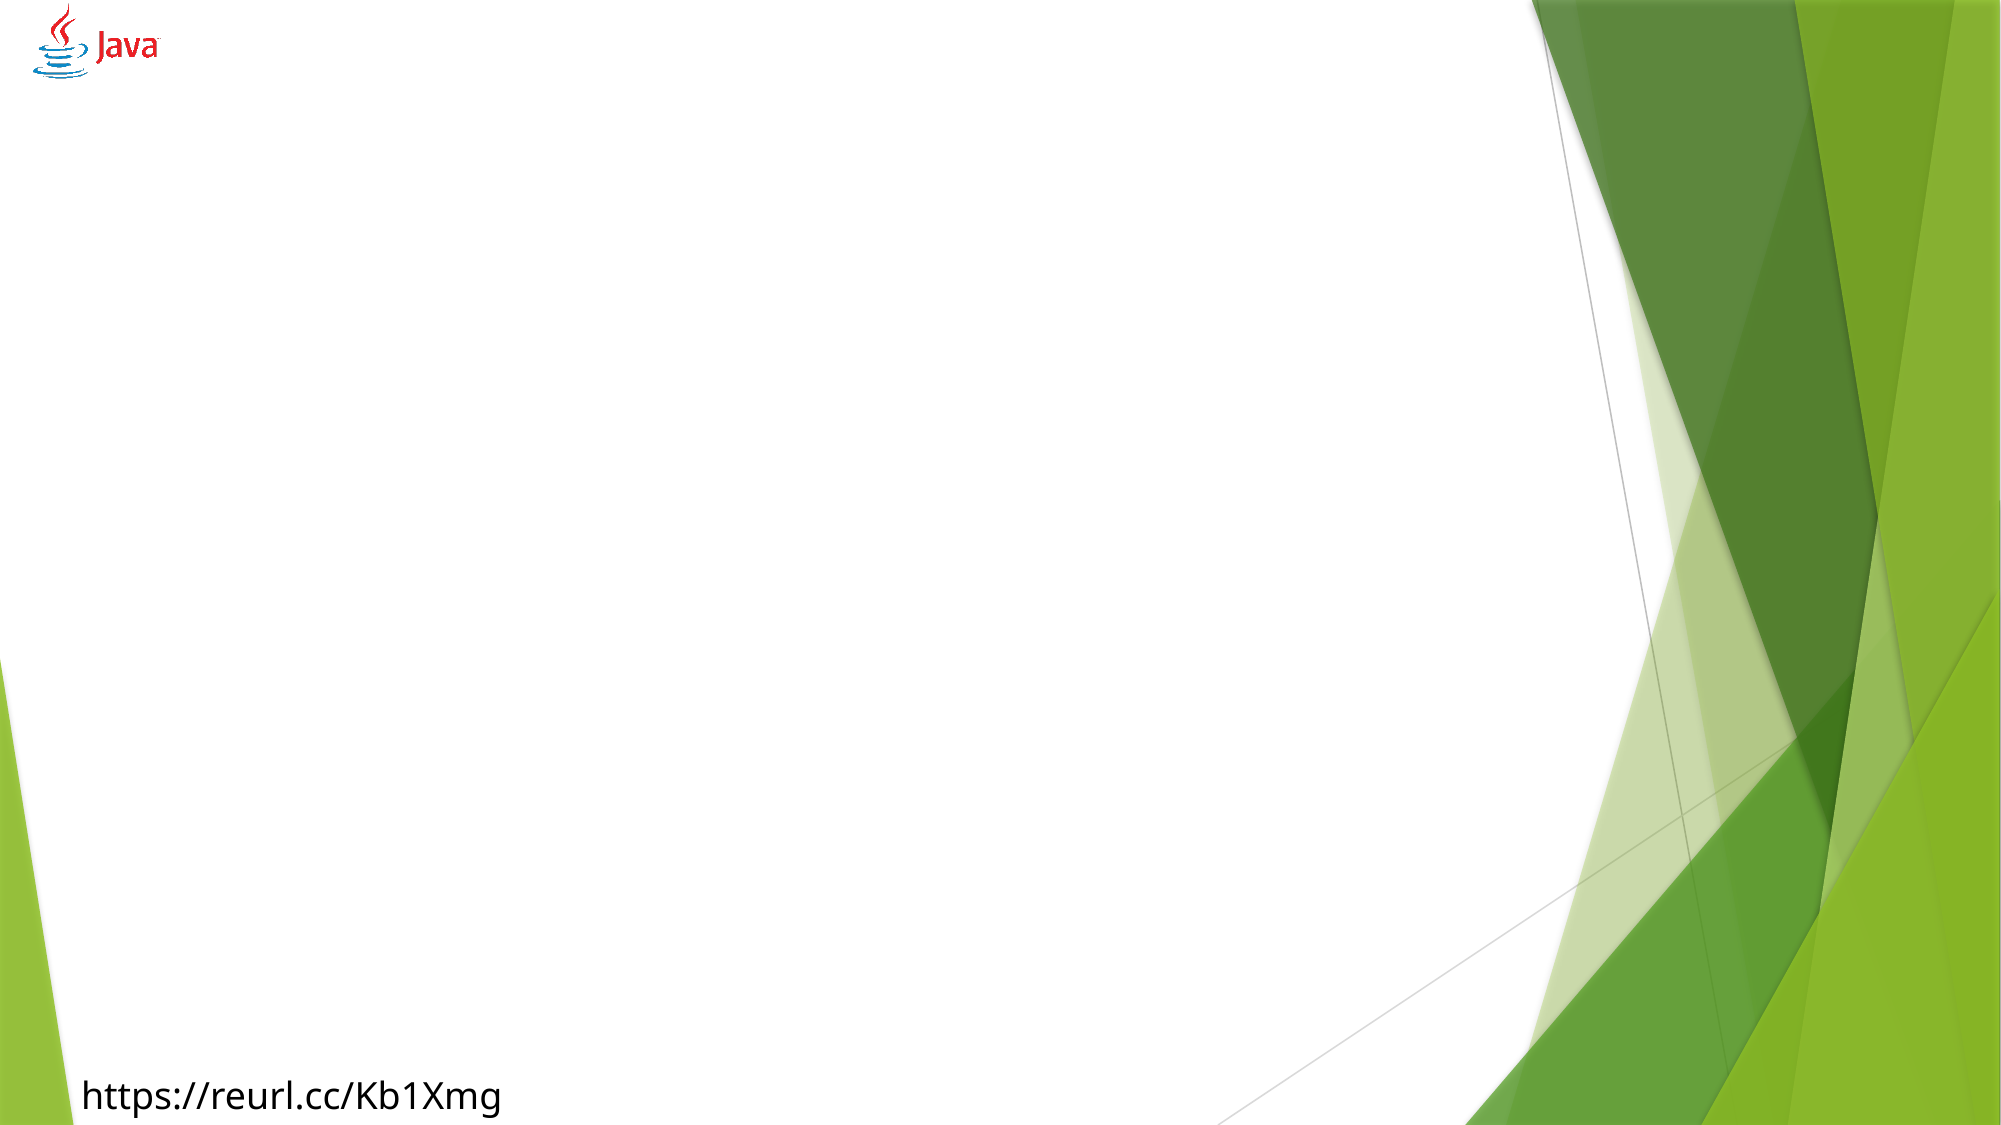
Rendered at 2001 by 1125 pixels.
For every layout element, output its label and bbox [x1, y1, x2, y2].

picture [27, 1, 165, 79]
